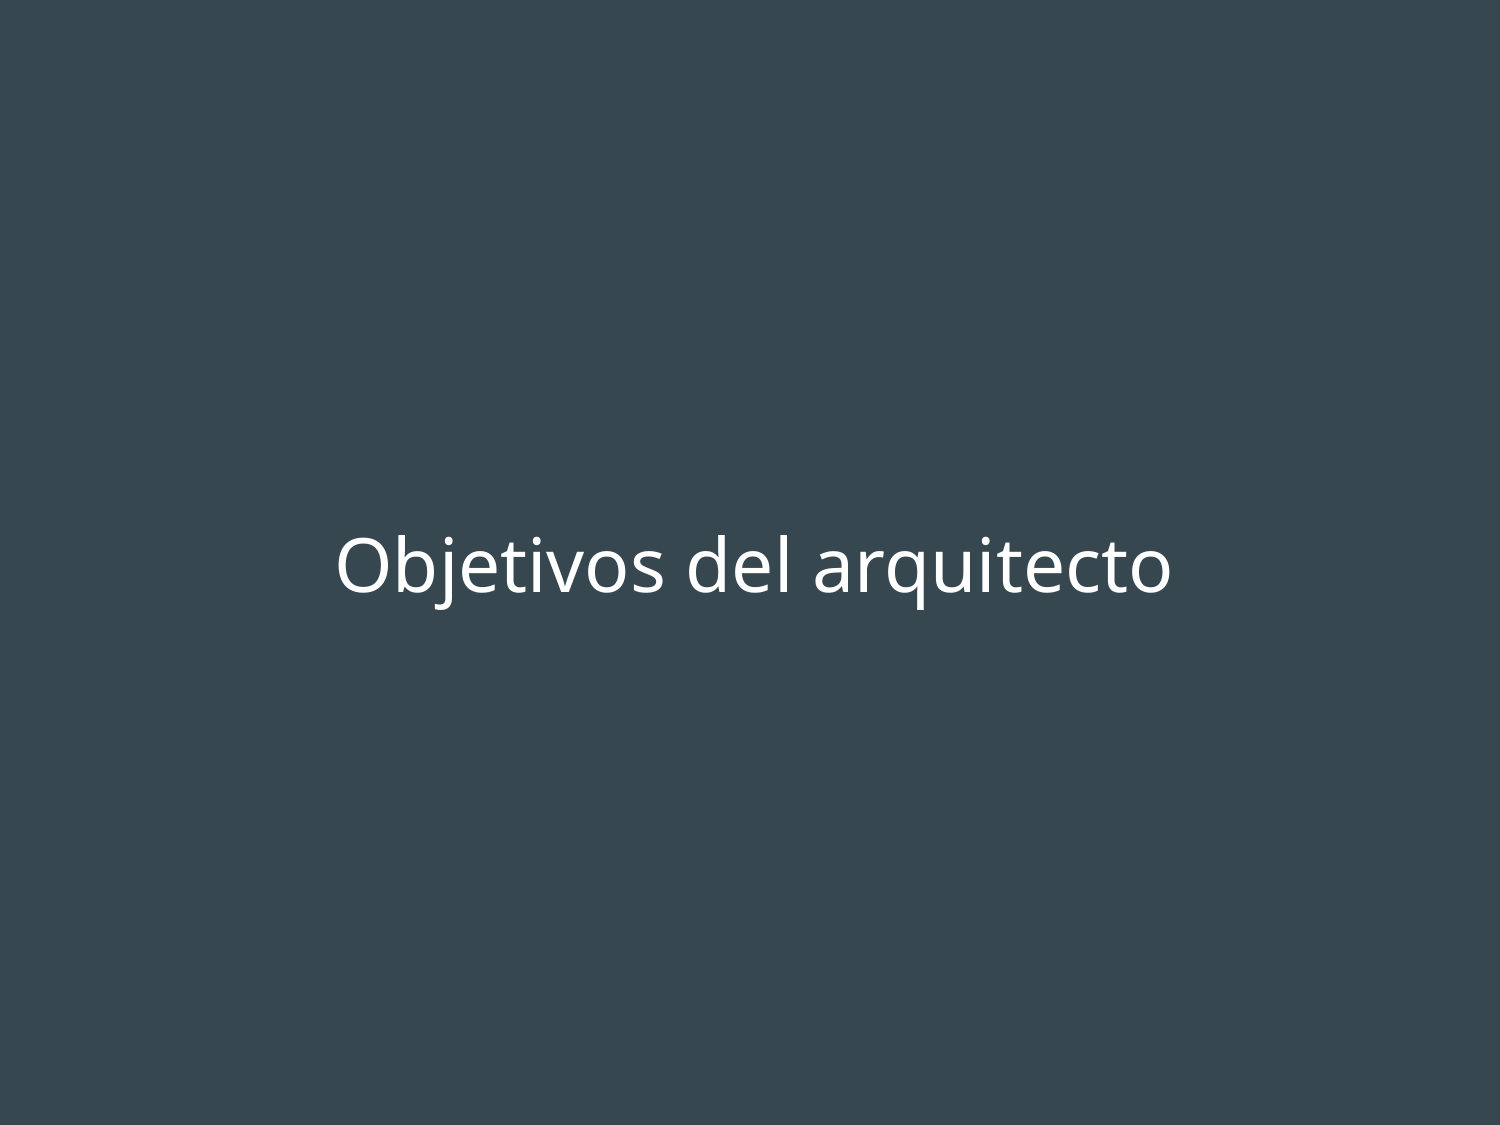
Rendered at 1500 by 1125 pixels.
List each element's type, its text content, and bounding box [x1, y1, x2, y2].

title Objetivos del arquitecto [110, 468, 1399, 657]
